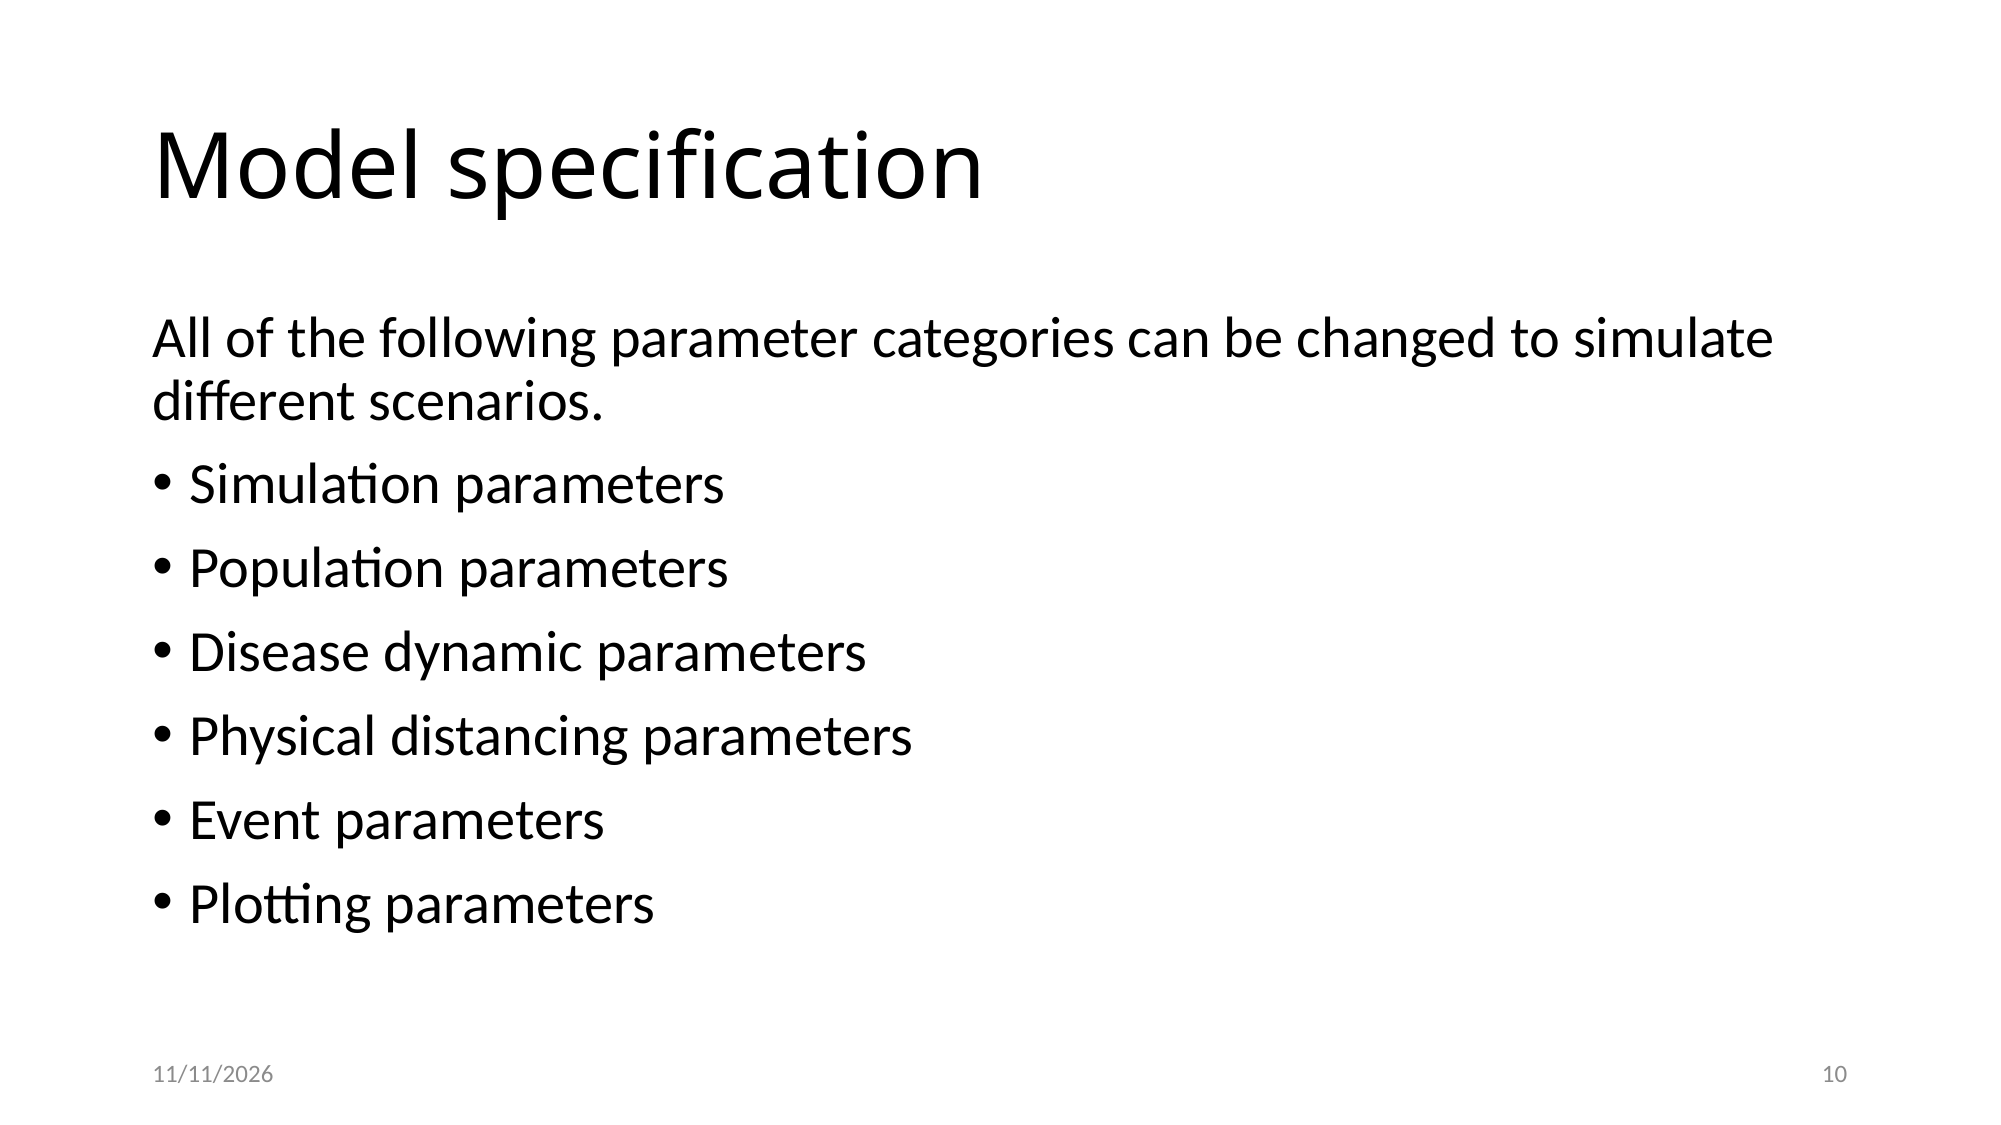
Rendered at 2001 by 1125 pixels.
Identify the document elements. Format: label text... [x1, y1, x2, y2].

slide_number 10 [1412, 1042, 1863, 1103]
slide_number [137, 1042, 588, 1103]
list All of the following parameter categories can be changed to simulate different scenarios. Simulation parameters Population parameters Disease dynamic parameters Physical distancing parameters Event parameters Plotting parameters [137, 299, 1863, 1014]
title Model specification [137, 59, 1863, 278]
